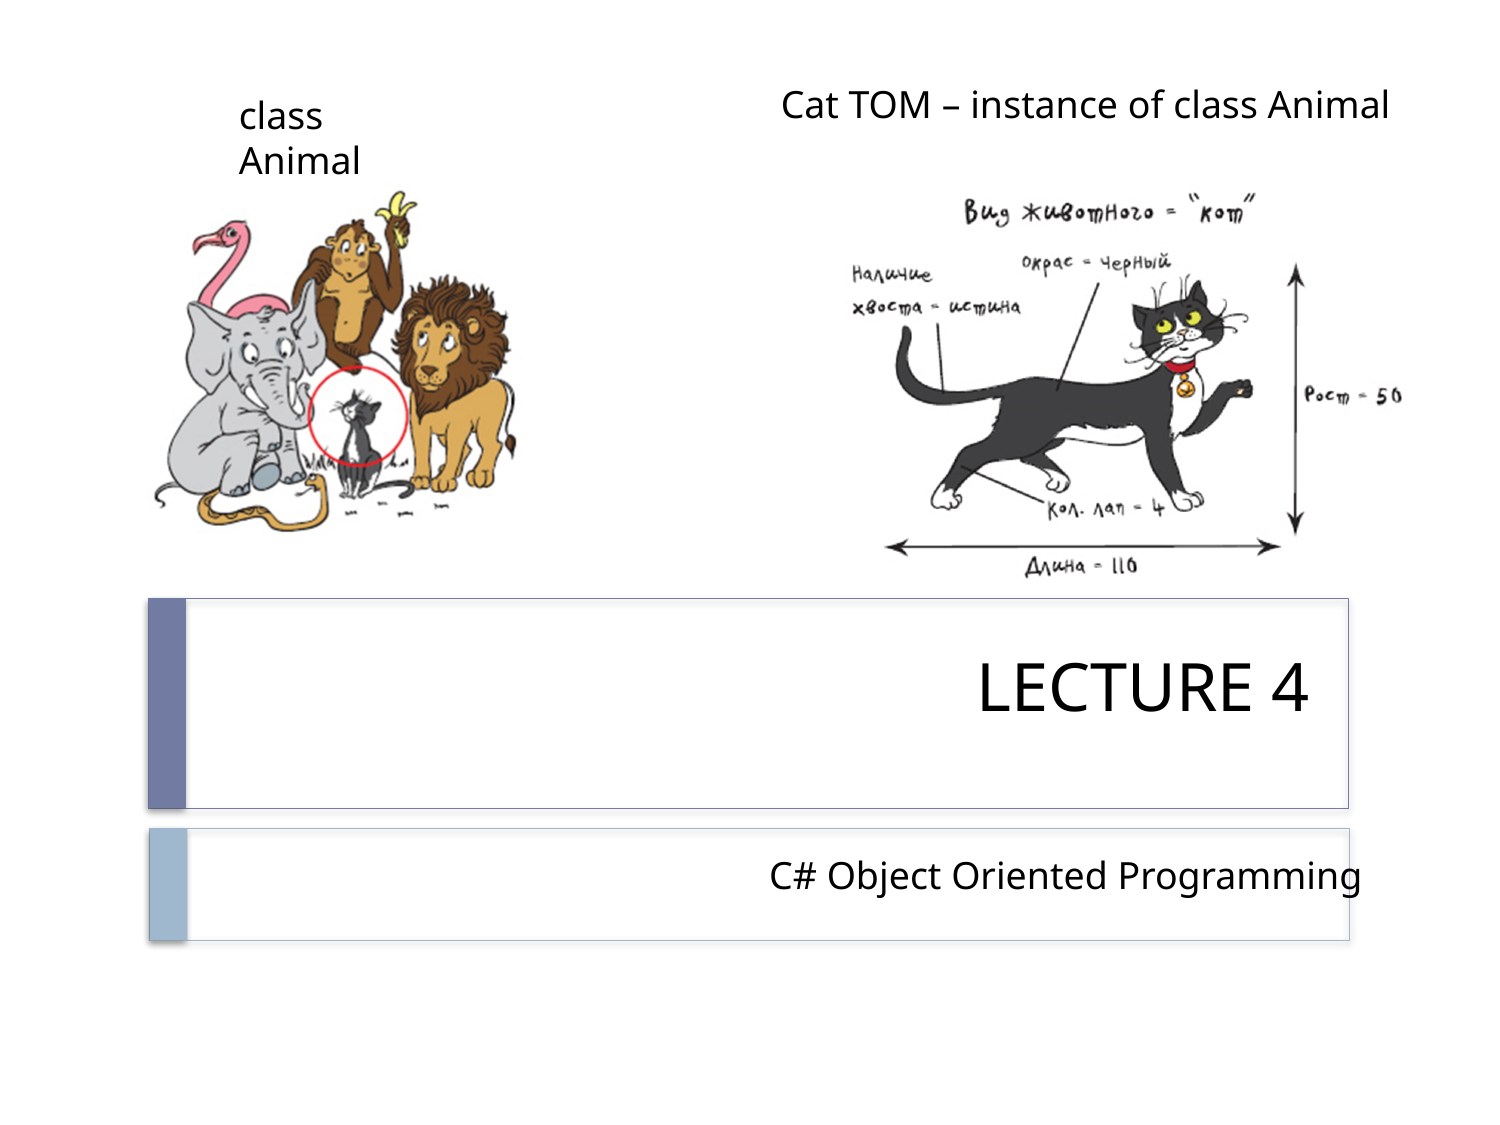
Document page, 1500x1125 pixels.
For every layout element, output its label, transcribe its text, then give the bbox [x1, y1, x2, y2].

text_box C# Object Oriented Programming [754, 844, 1378, 905]
title LECTURE 4 [200, 637, 1325, 800]
picture [844, 184, 1414, 586]
picture [147, 133, 537, 563]
text_box class Animal [223, 84, 461, 133]
text_box Cat TOM – instance of class Animal [766, 73, 1452, 134]
